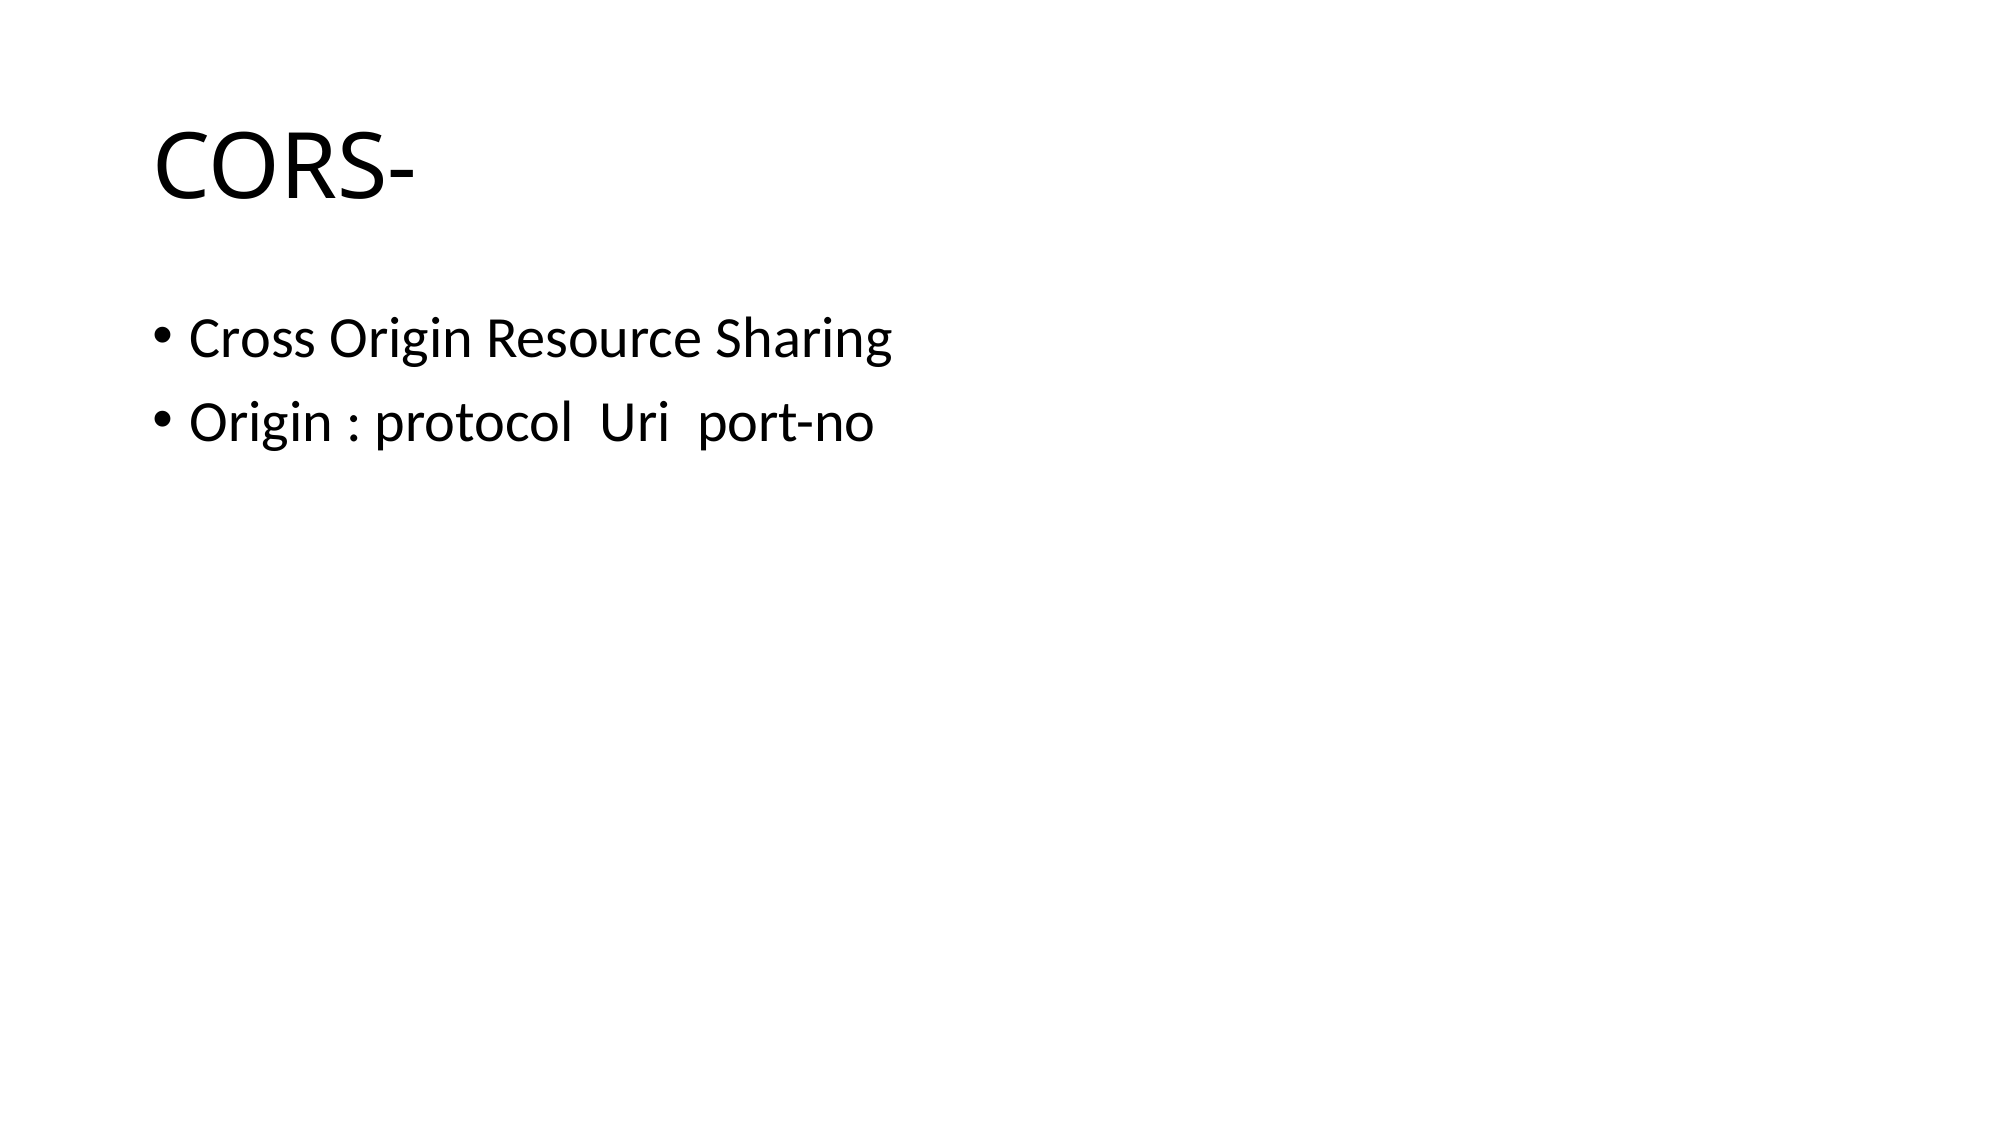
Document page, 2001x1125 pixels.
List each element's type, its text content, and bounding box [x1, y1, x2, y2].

title CORS- [137, 59, 1863, 278]
list Cross Origin Resource Sharing Origin : protocol Uri port-no [137, 299, 1863, 1014]
